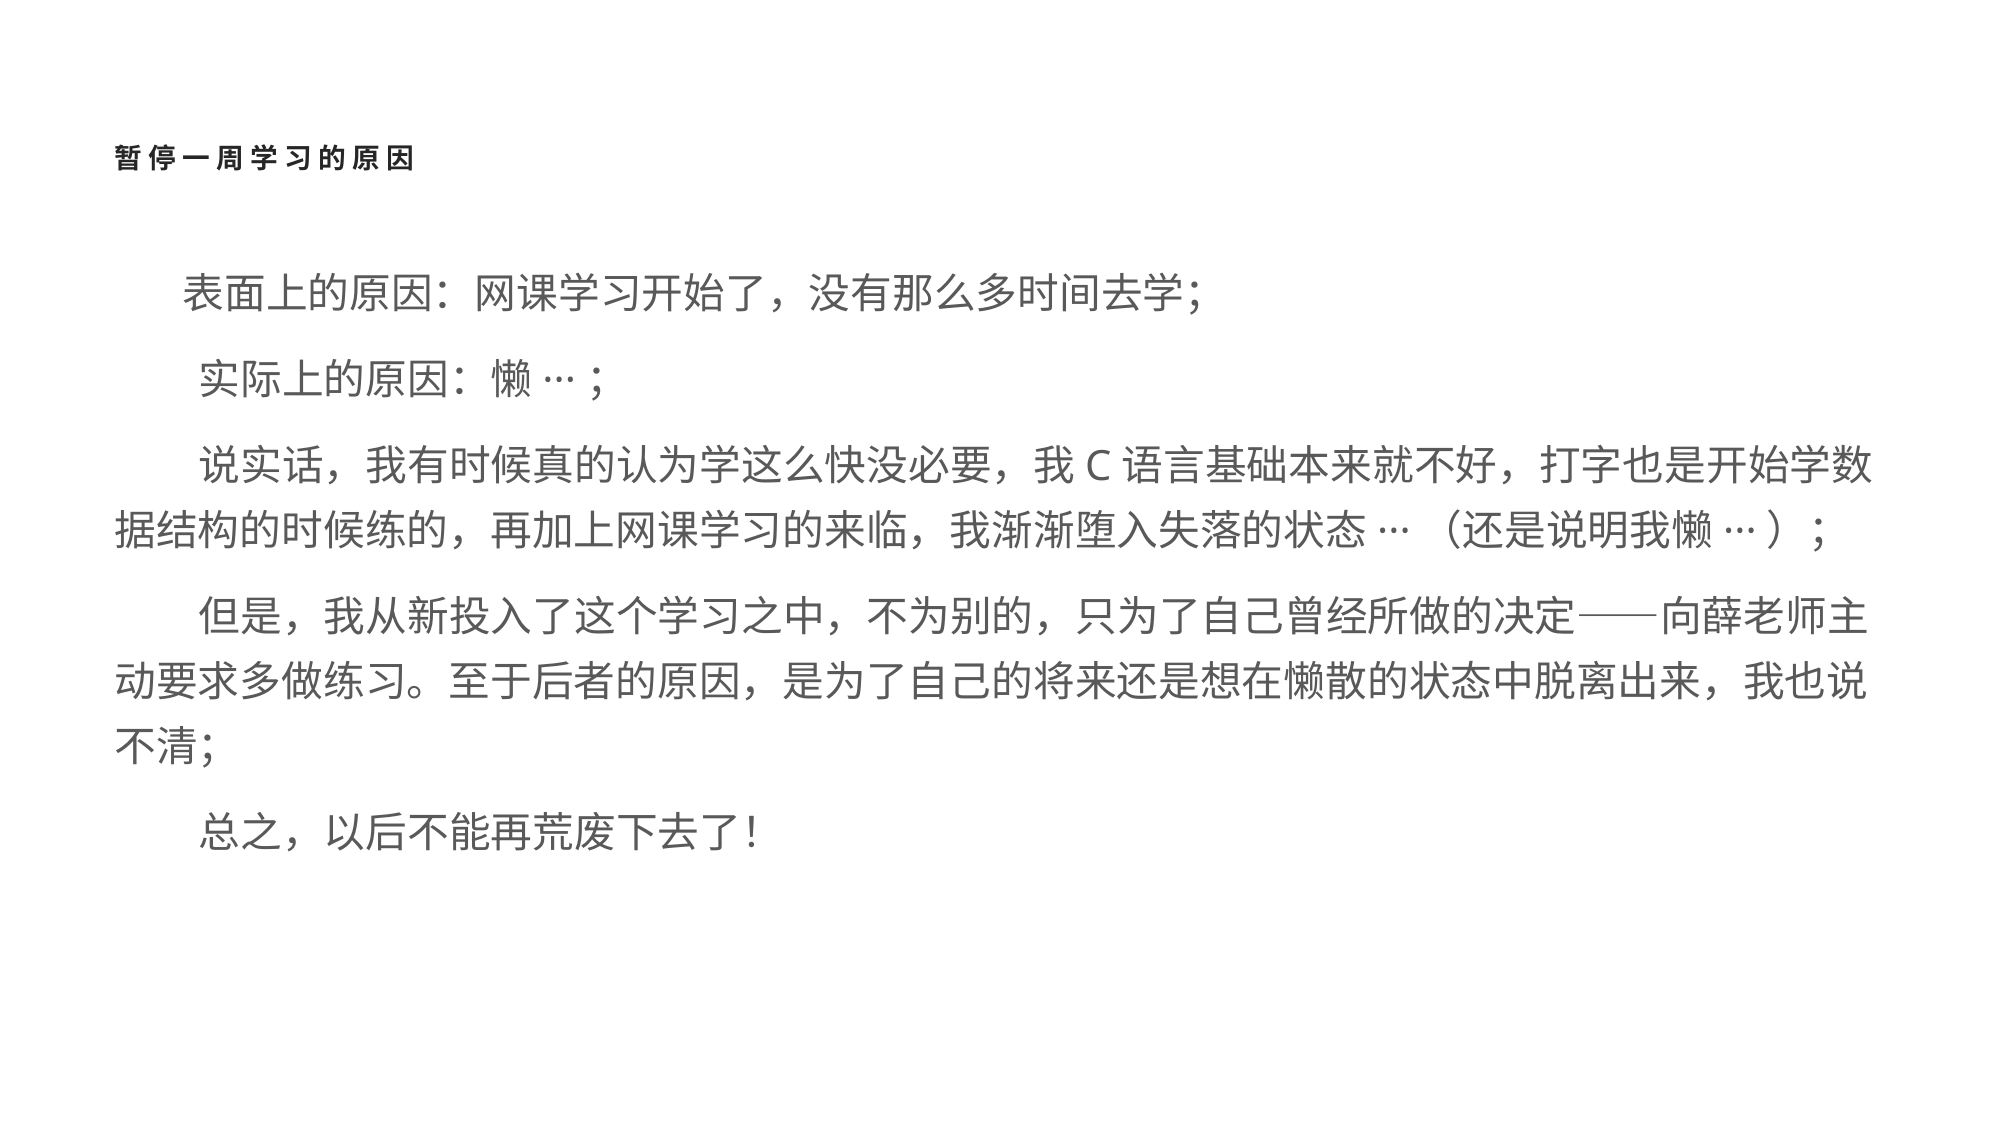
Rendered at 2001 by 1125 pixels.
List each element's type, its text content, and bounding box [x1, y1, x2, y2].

list 表面上的原因：网课学习开始了，没有那么多时间去学； 实际上的原因：懒···； 说实话，我有时候真的认为学这么快没必要，我C语言基础本来就不好，打字也是开始学数据结构的时候练的，再加上网课学习的来临，我渐渐堕入失落的状态···（还是说明我懒···）； 但是，我从新投入了这个学习之中，不为别的，只为了自己曾经所做的决定——向薛老师主动要求多做练习。至于后者的原因，是为了自己的将来还是想在懒散的状态中脱离出来，我也说不清； 总之，以后不能再荒废下去了！ [99, 244, 1900, 1026]
title 暂停一周学习的原因 [99, 99, 1900, 216]
